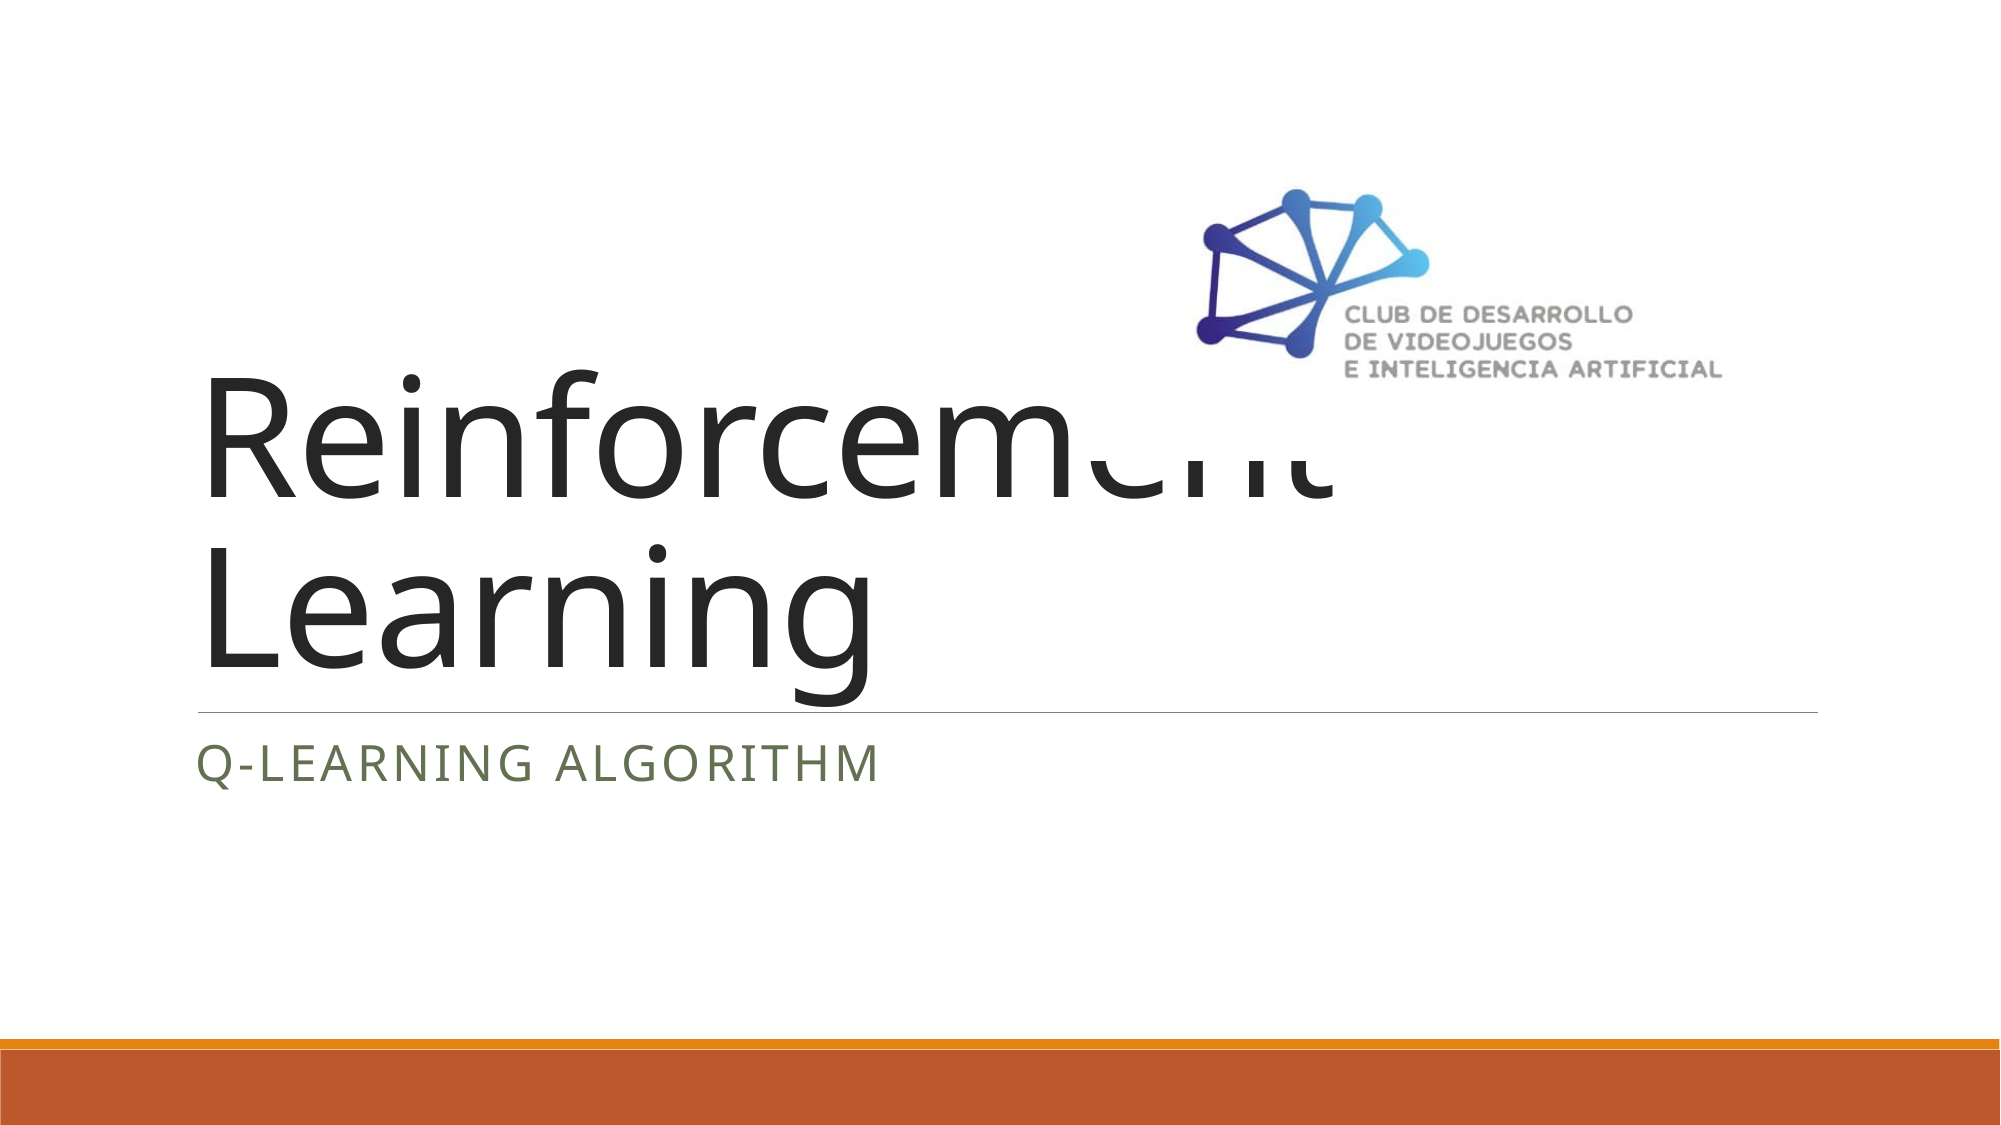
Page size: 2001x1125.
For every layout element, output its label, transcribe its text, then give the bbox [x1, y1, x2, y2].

picture [1088, 147, 1798, 462]
subtitle Q-Learning Algorithm [180, 730, 1831, 919]
title Reinforcement Learning [180, 124, 1830, 710]
